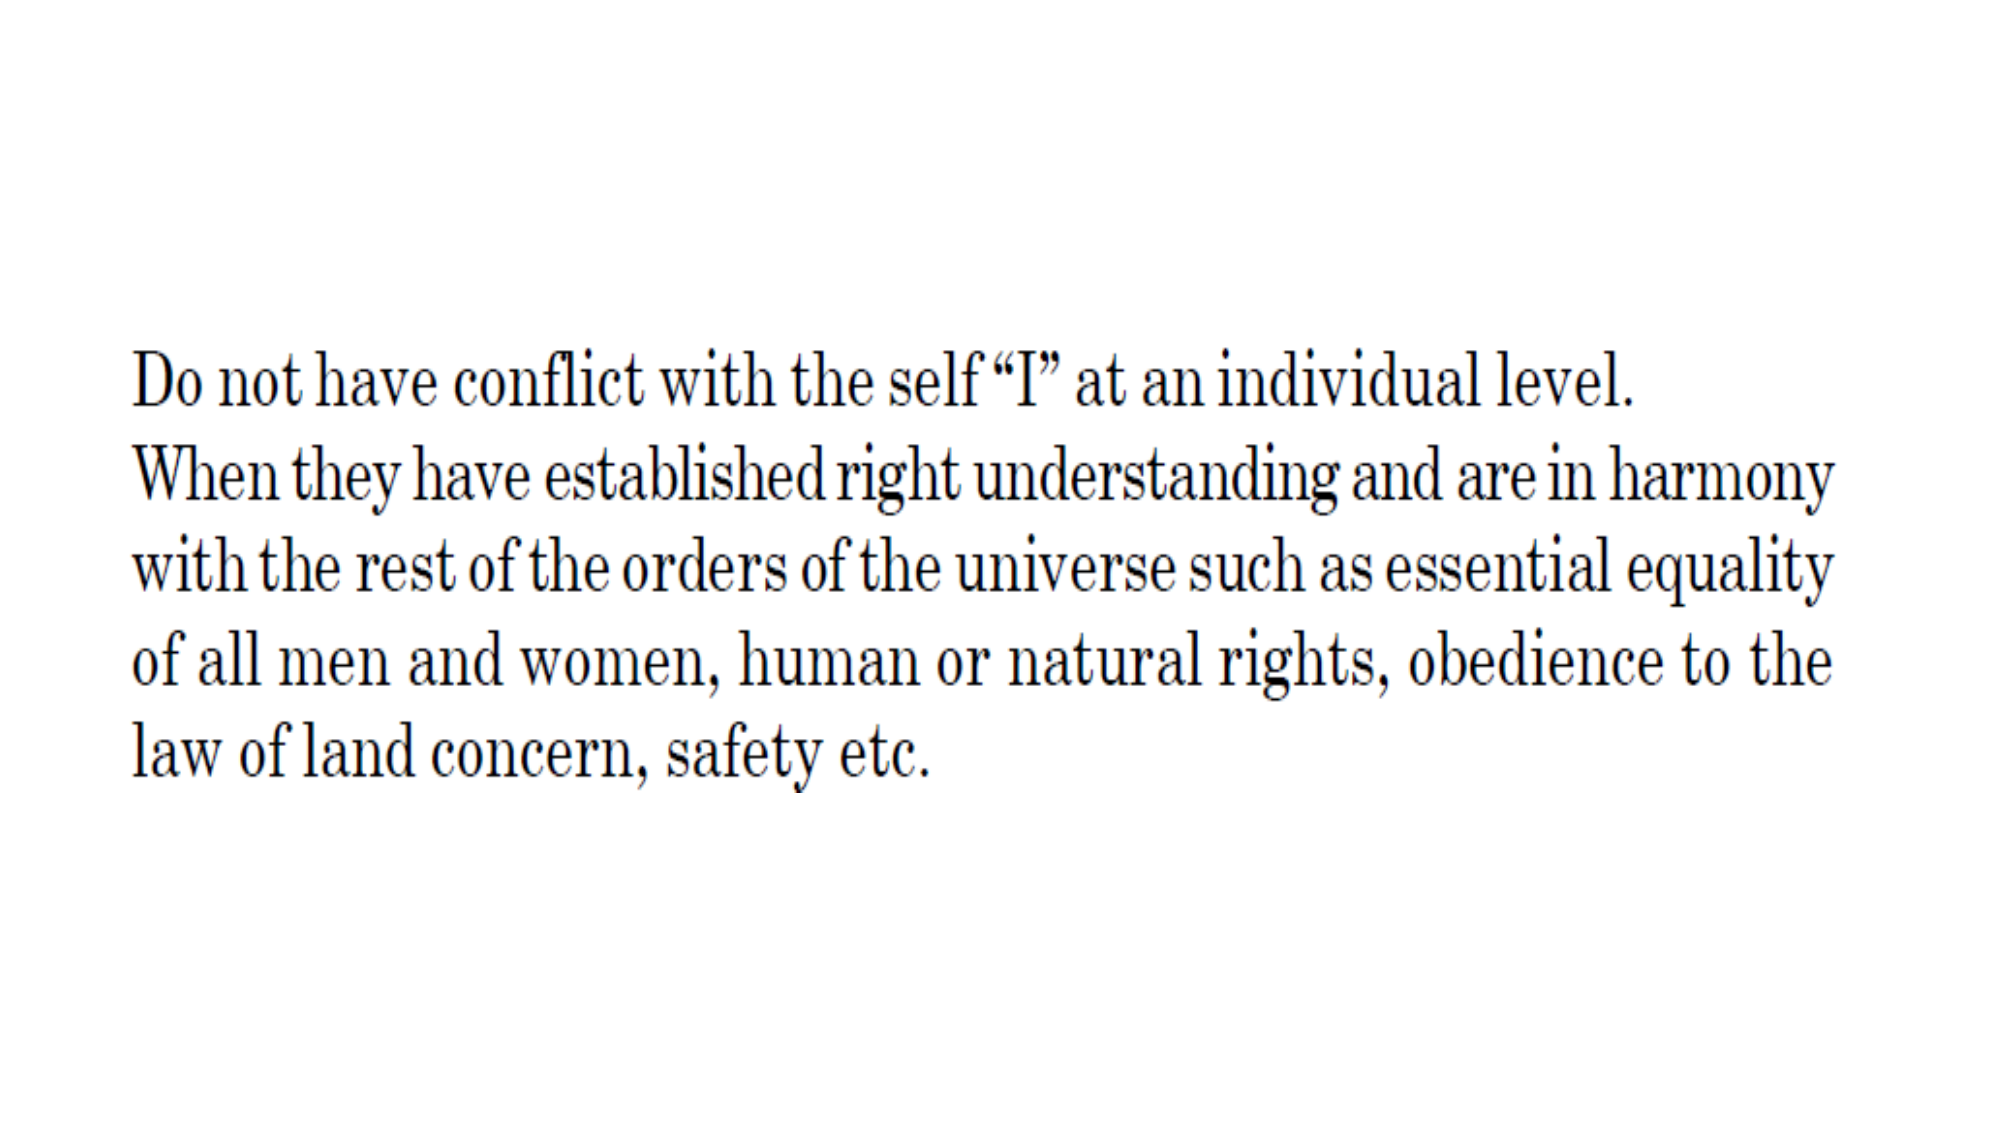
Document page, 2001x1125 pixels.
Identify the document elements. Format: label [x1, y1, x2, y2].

list [117, 336, 1843, 794]
